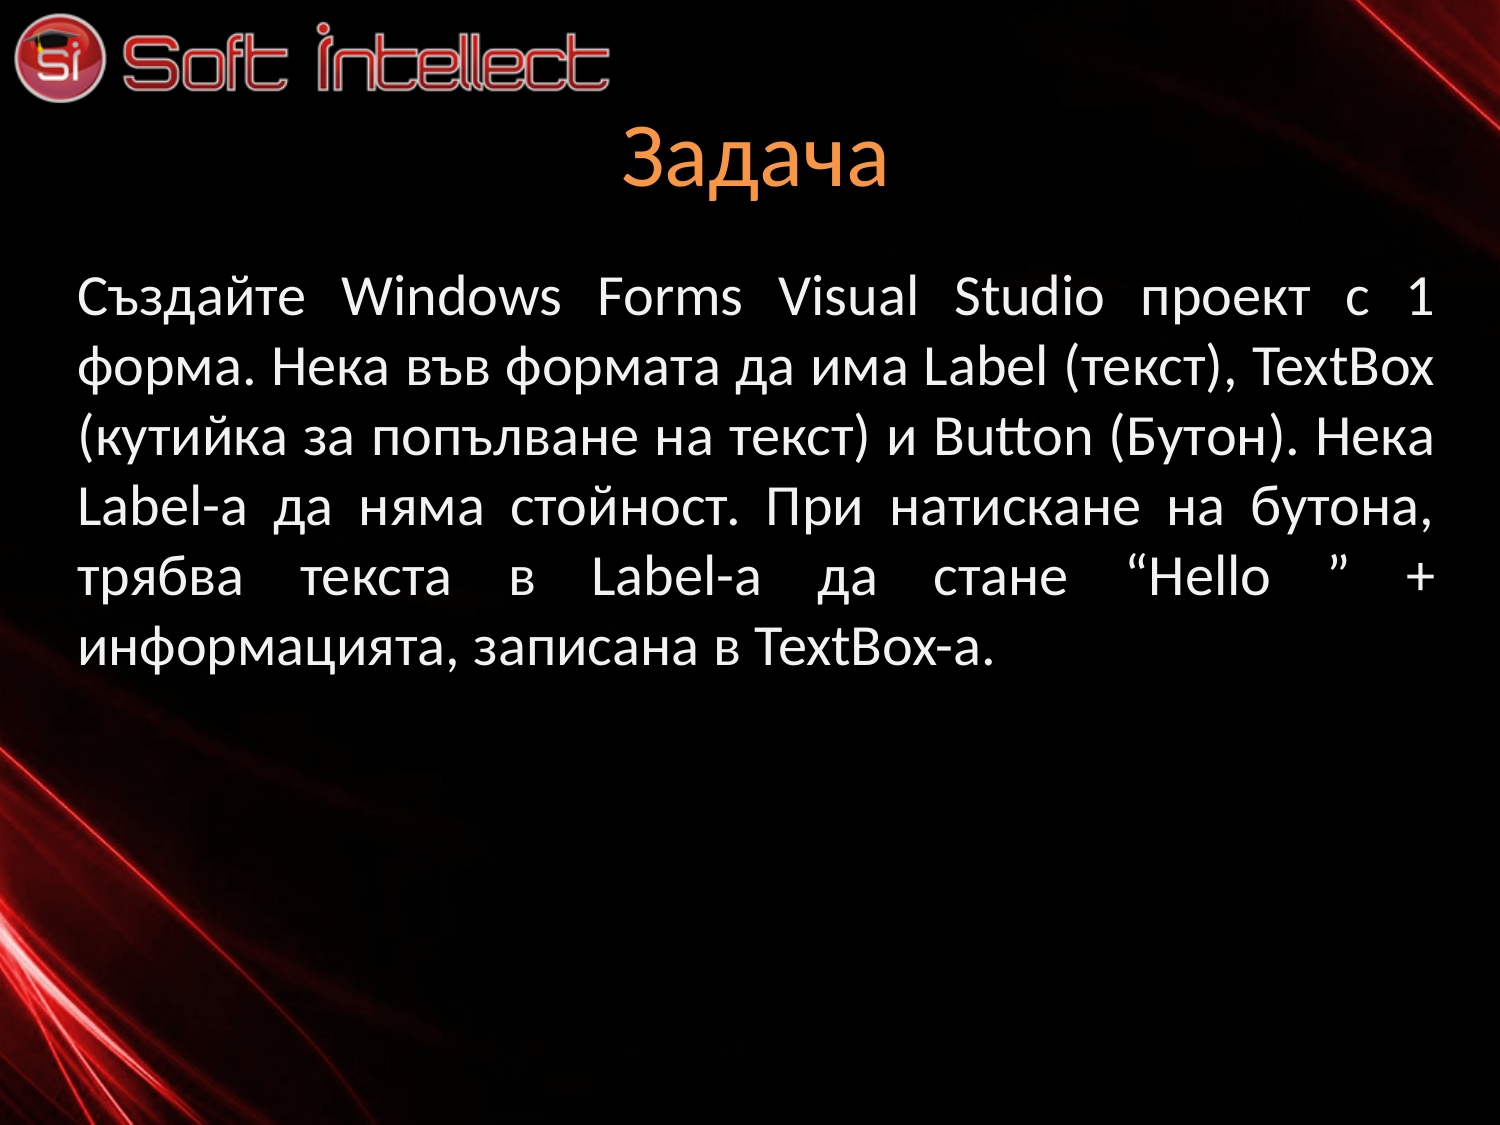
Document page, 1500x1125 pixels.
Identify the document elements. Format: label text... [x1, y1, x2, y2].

list Създайте Windows Forms Visual Studio проект с 1 форма. Нека във формата да има Label (текст), TextBox (кутийка за попълване на текст) и Button (Бутон). Нека Label-a да няма стойност. При натискане на бутона, трябва текста в Label-a да стане “Hello ” + информацията, записана в TextBox-a. [62, 249, 1450, 688]
title Задача [81, 87, 1432, 249]
picture [0, 0, 1500, 1125]
